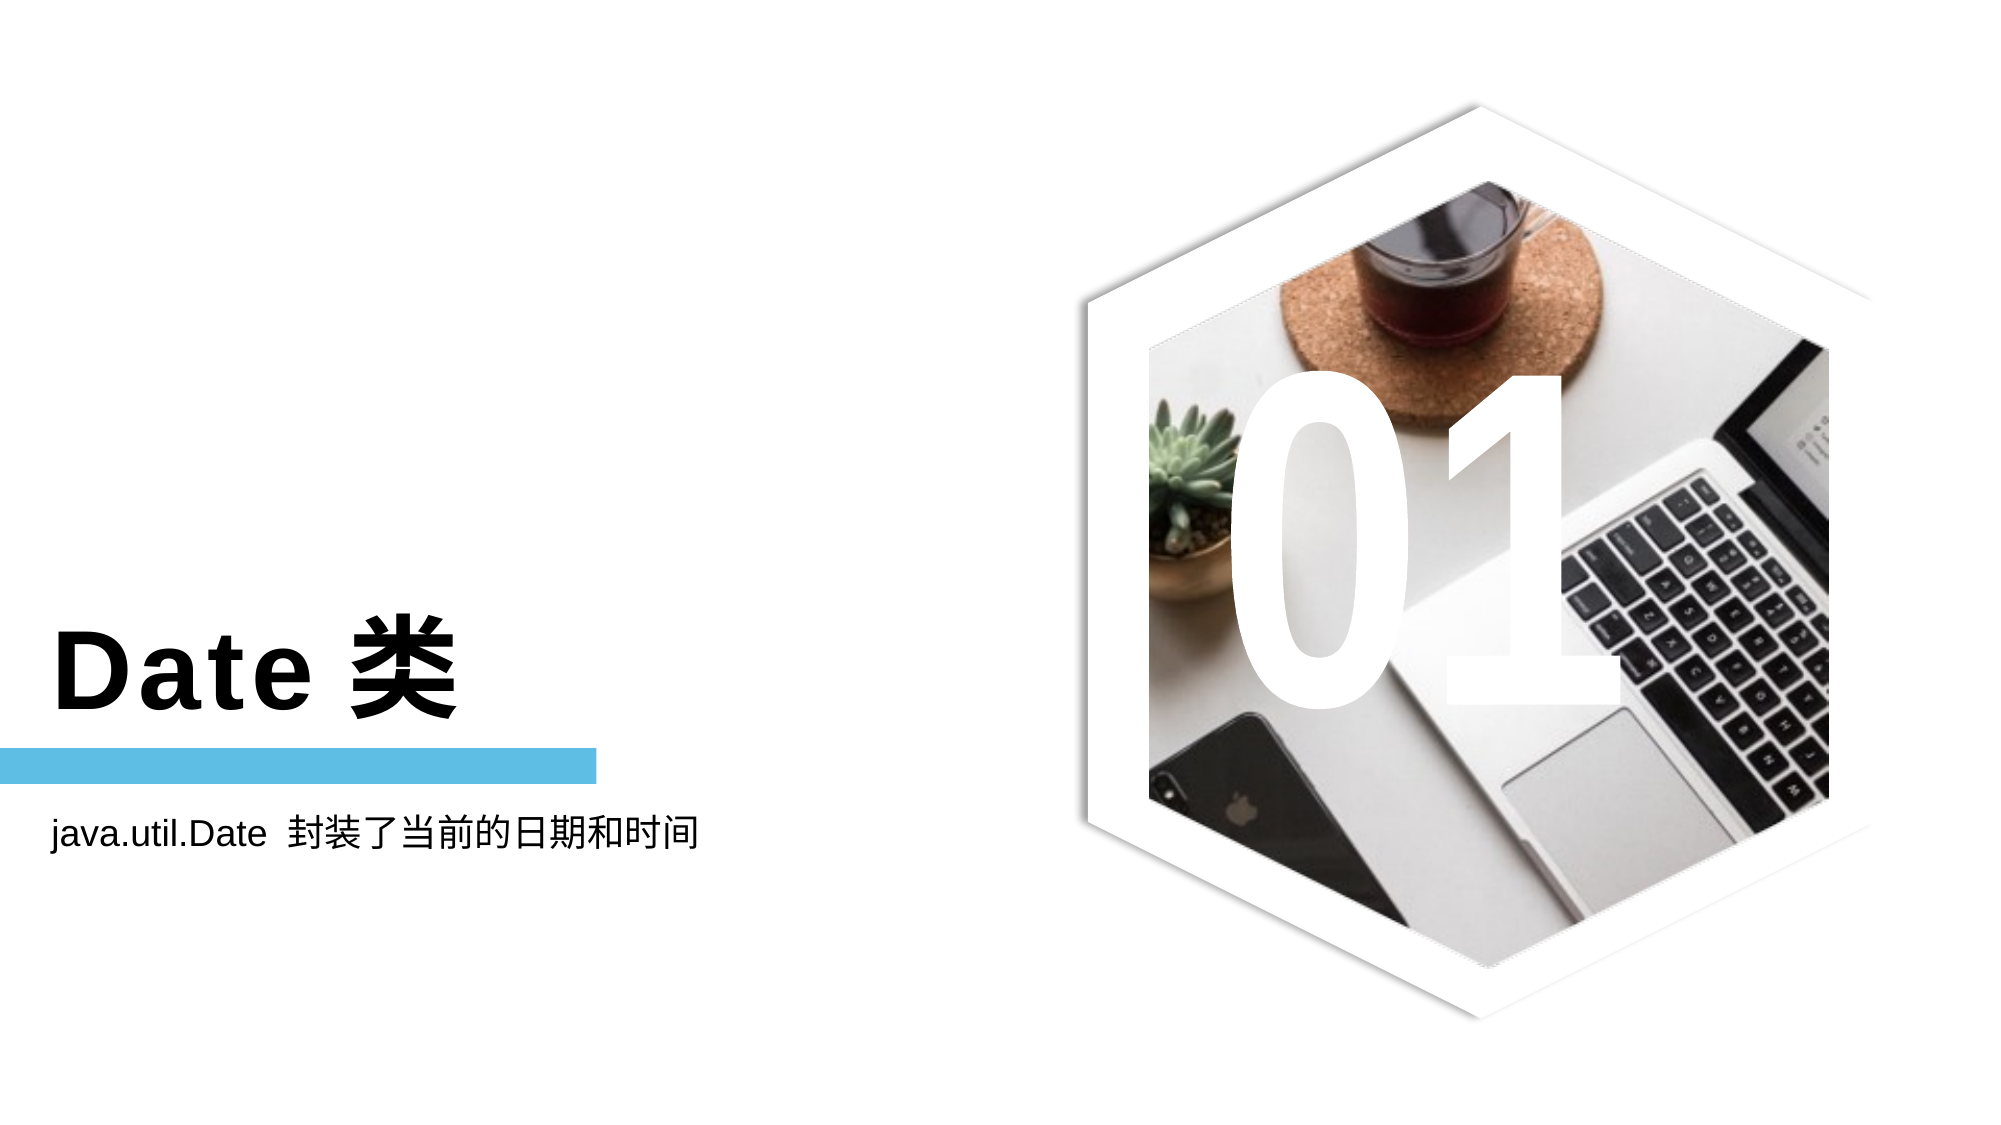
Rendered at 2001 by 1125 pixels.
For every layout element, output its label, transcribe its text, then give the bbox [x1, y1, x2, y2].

picture [1149, 181, 1829, 969]
text_box java.util.Date 封装了当前的日期和时间 [36, 801, 977, 862]
title Date类 [36, 588, 1104, 741]
